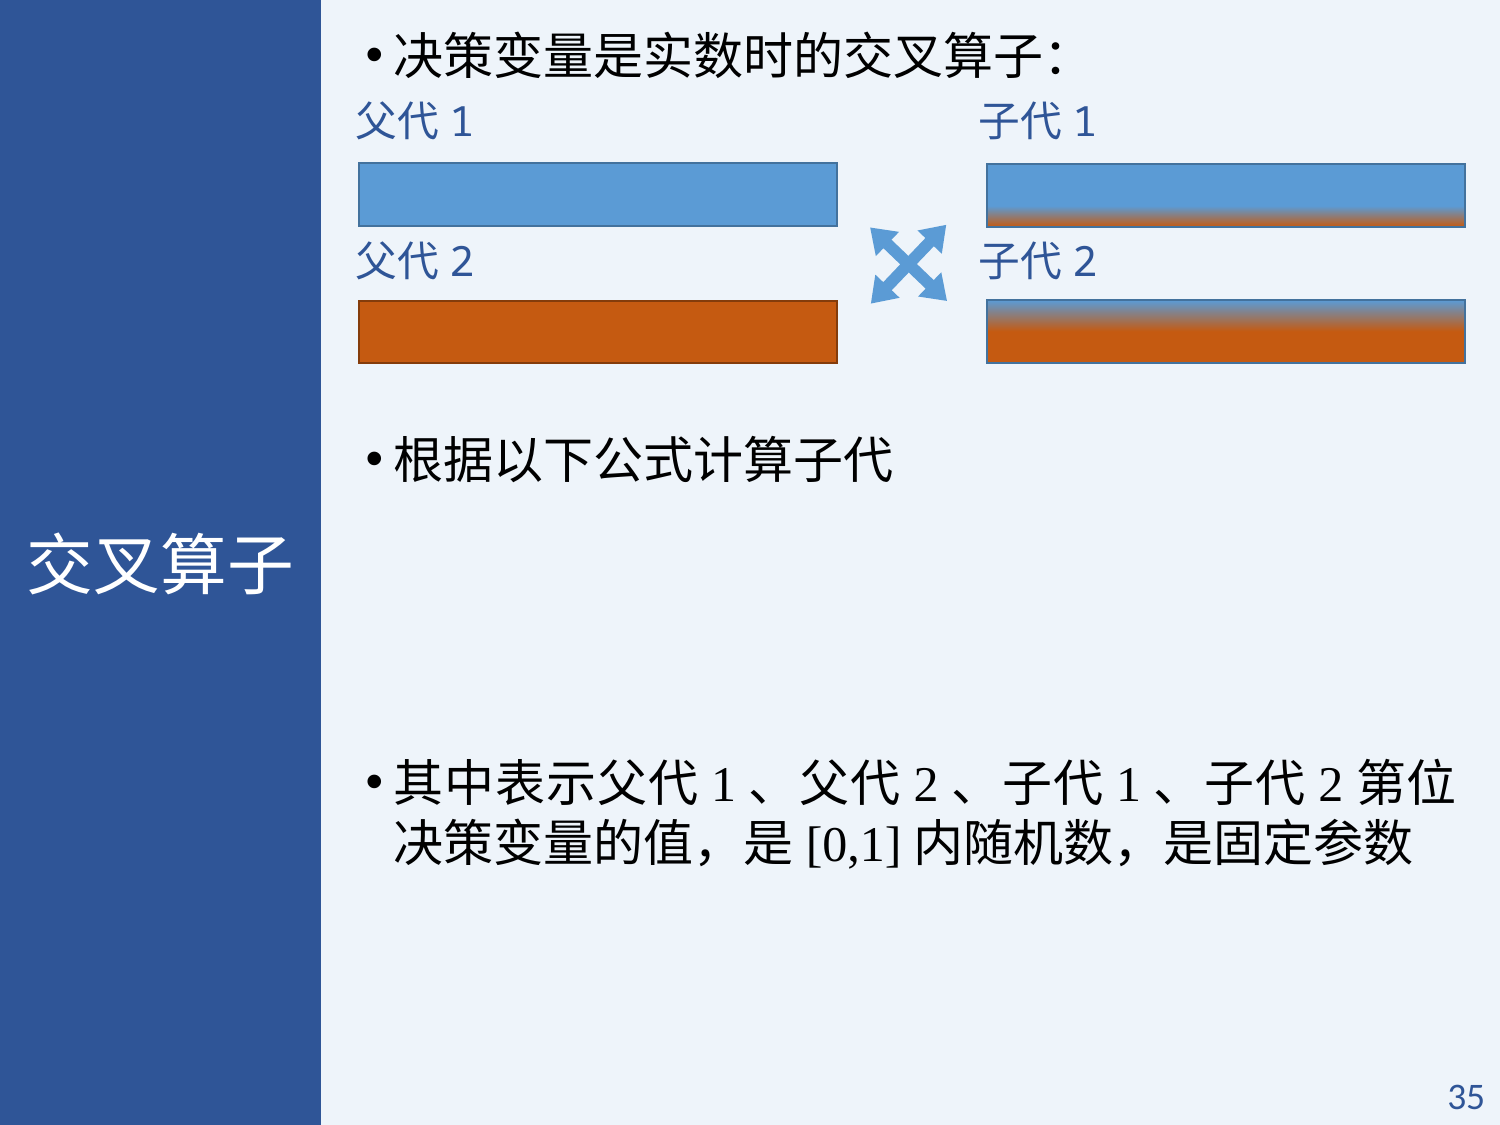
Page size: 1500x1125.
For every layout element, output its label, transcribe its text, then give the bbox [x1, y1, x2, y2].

text_box [358, 300, 838, 364]
text_box [986, 163, 1466, 228]
text_box [358, 162, 838, 227]
list 交叉算子 [7, 164, 314, 961]
text_box 子代1 [964, 86, 1113, 152]
text_box [986, 299, 1466, 364]
text_box 父代1 [341, 86, 490, 152]
text_box 子代2 [964, 227, 1113, 293]
text_box 父代2 [341, 227, 490, 293]
text_box [868, 223, 949, 305]
